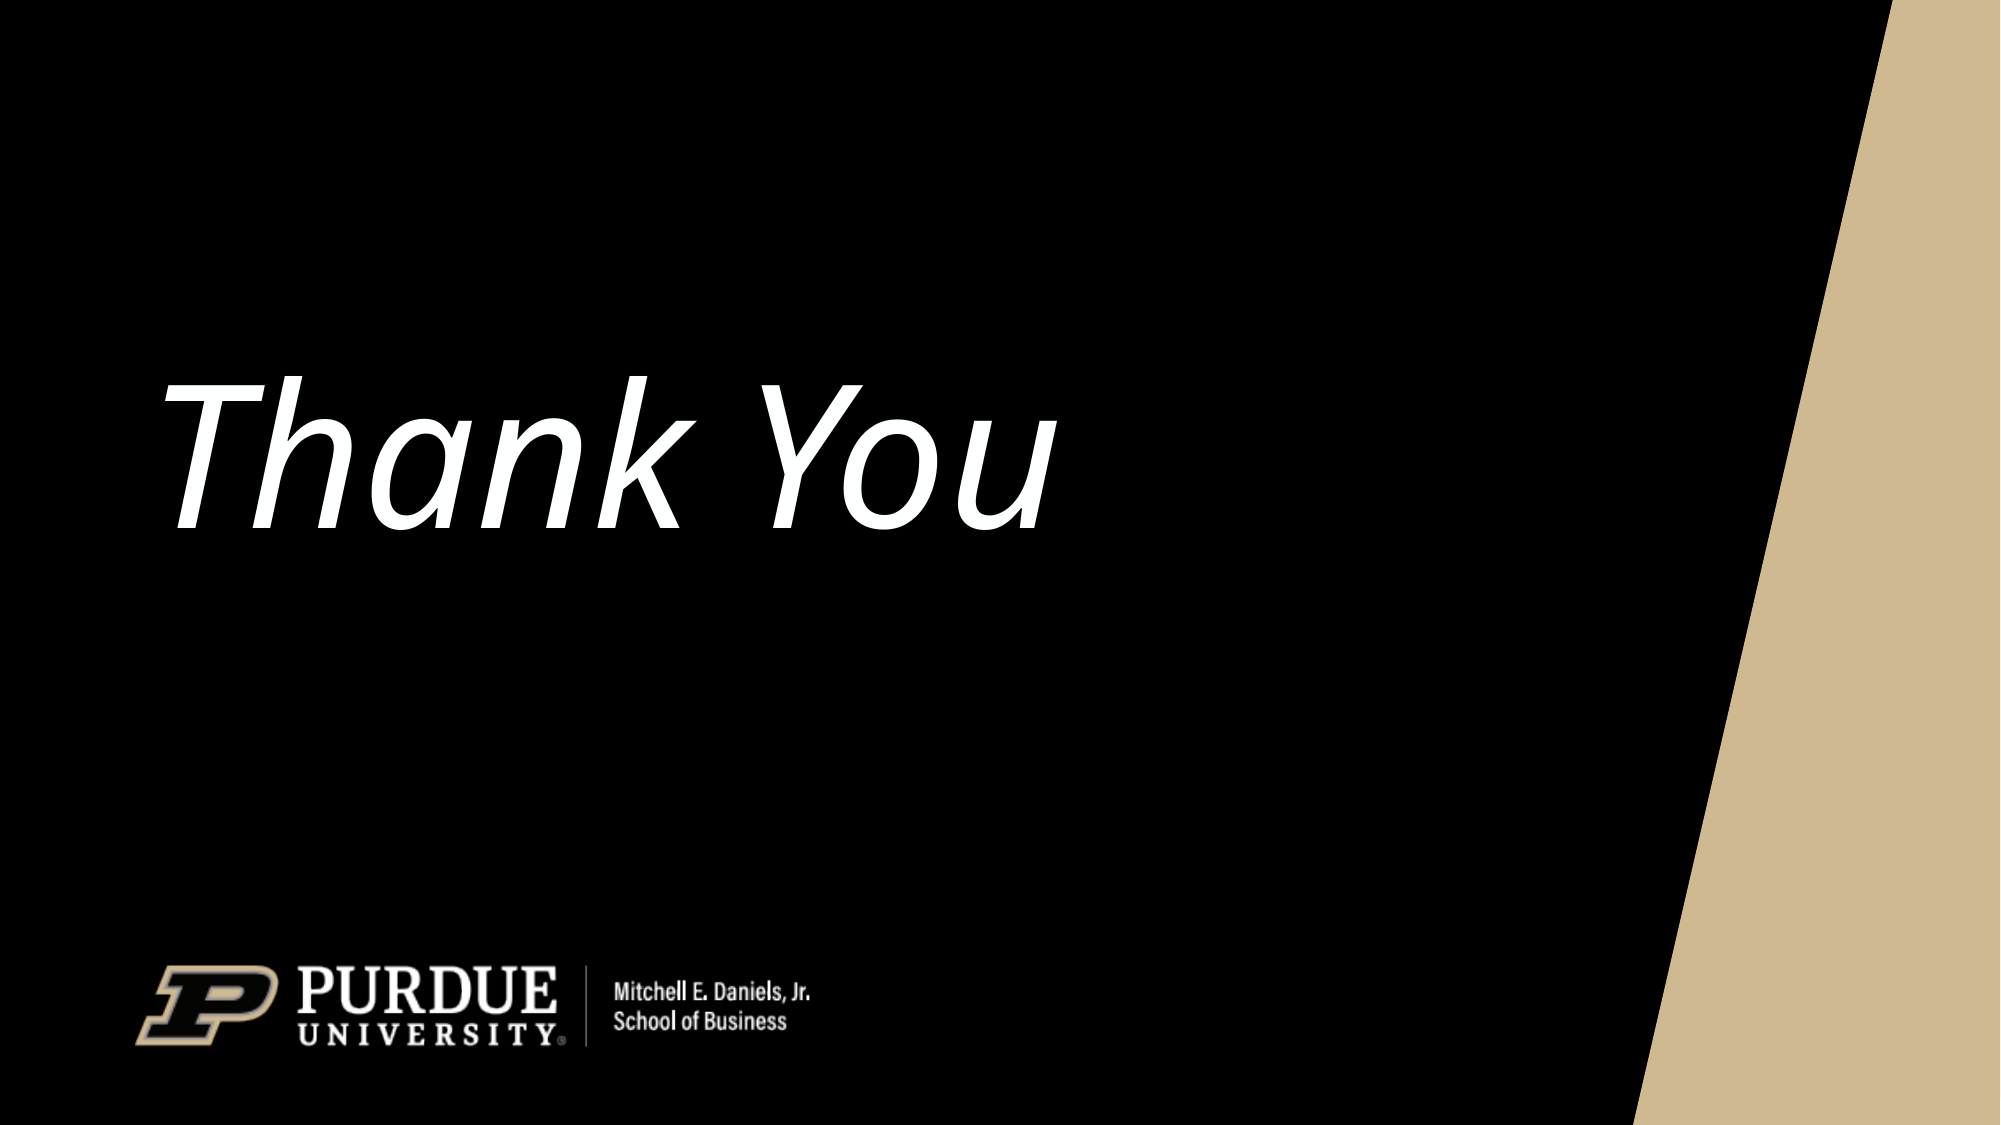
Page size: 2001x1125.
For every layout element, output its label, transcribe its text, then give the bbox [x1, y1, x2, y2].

title Thank You [132, 404, 1442, 523]
